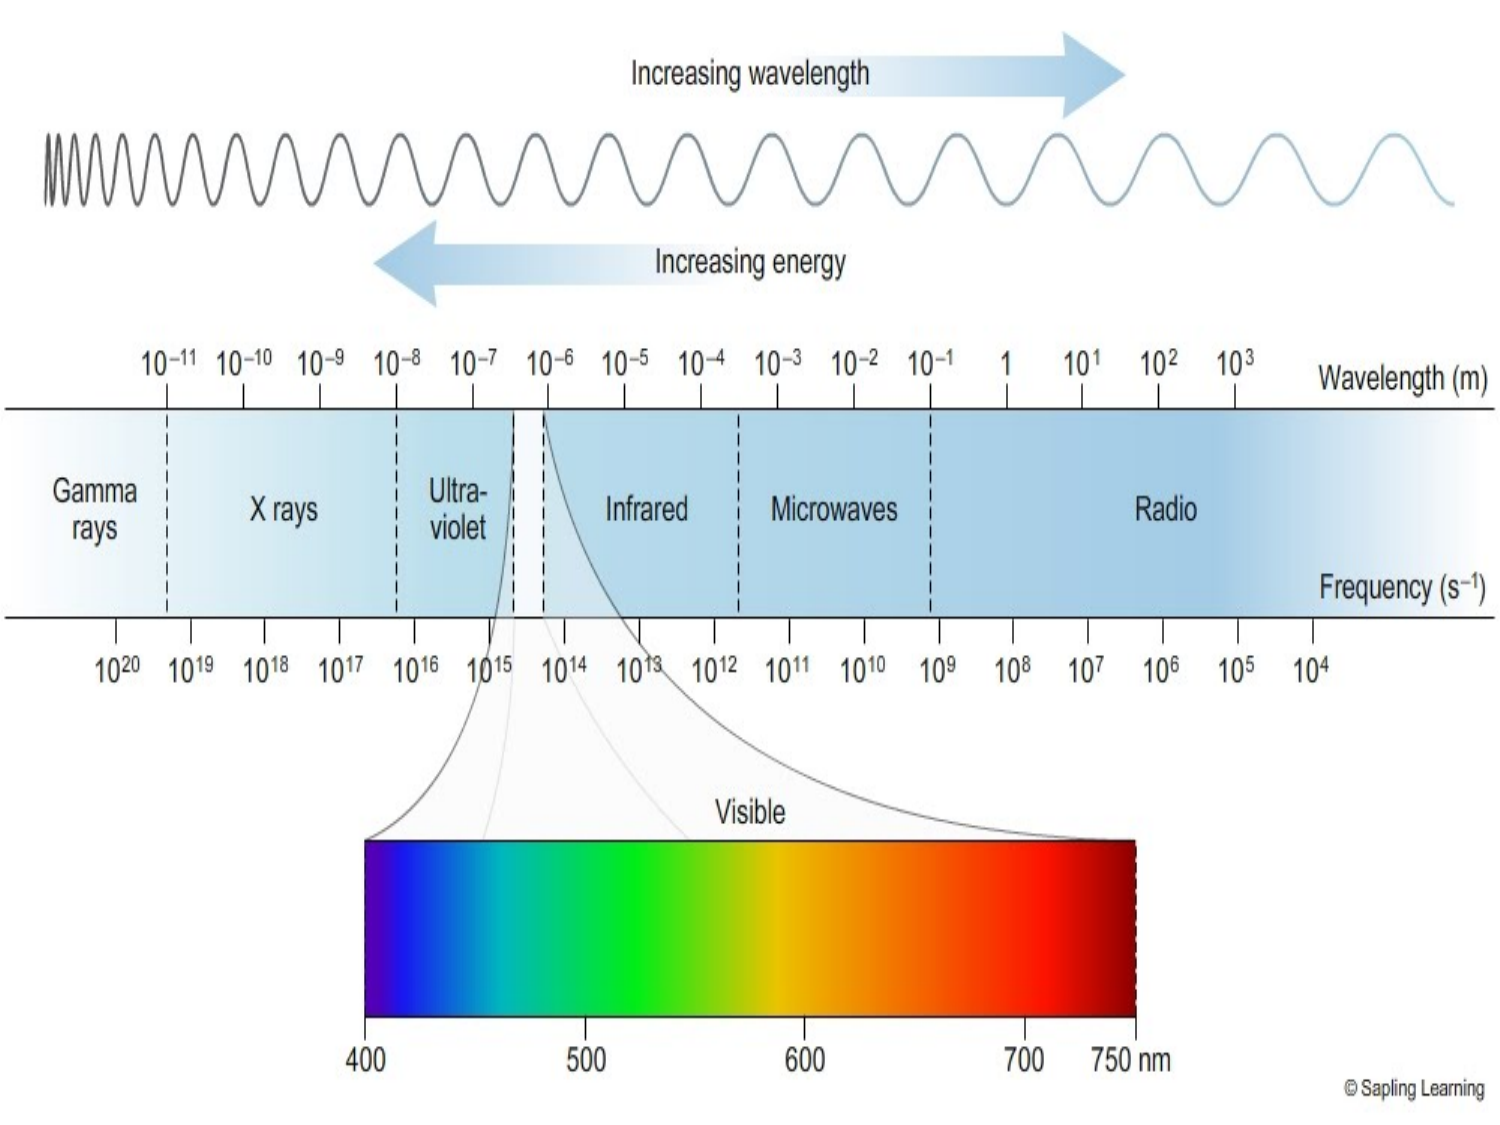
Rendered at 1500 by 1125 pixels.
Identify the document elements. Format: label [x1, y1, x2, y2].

list [0, 0, 1500, 1125]
